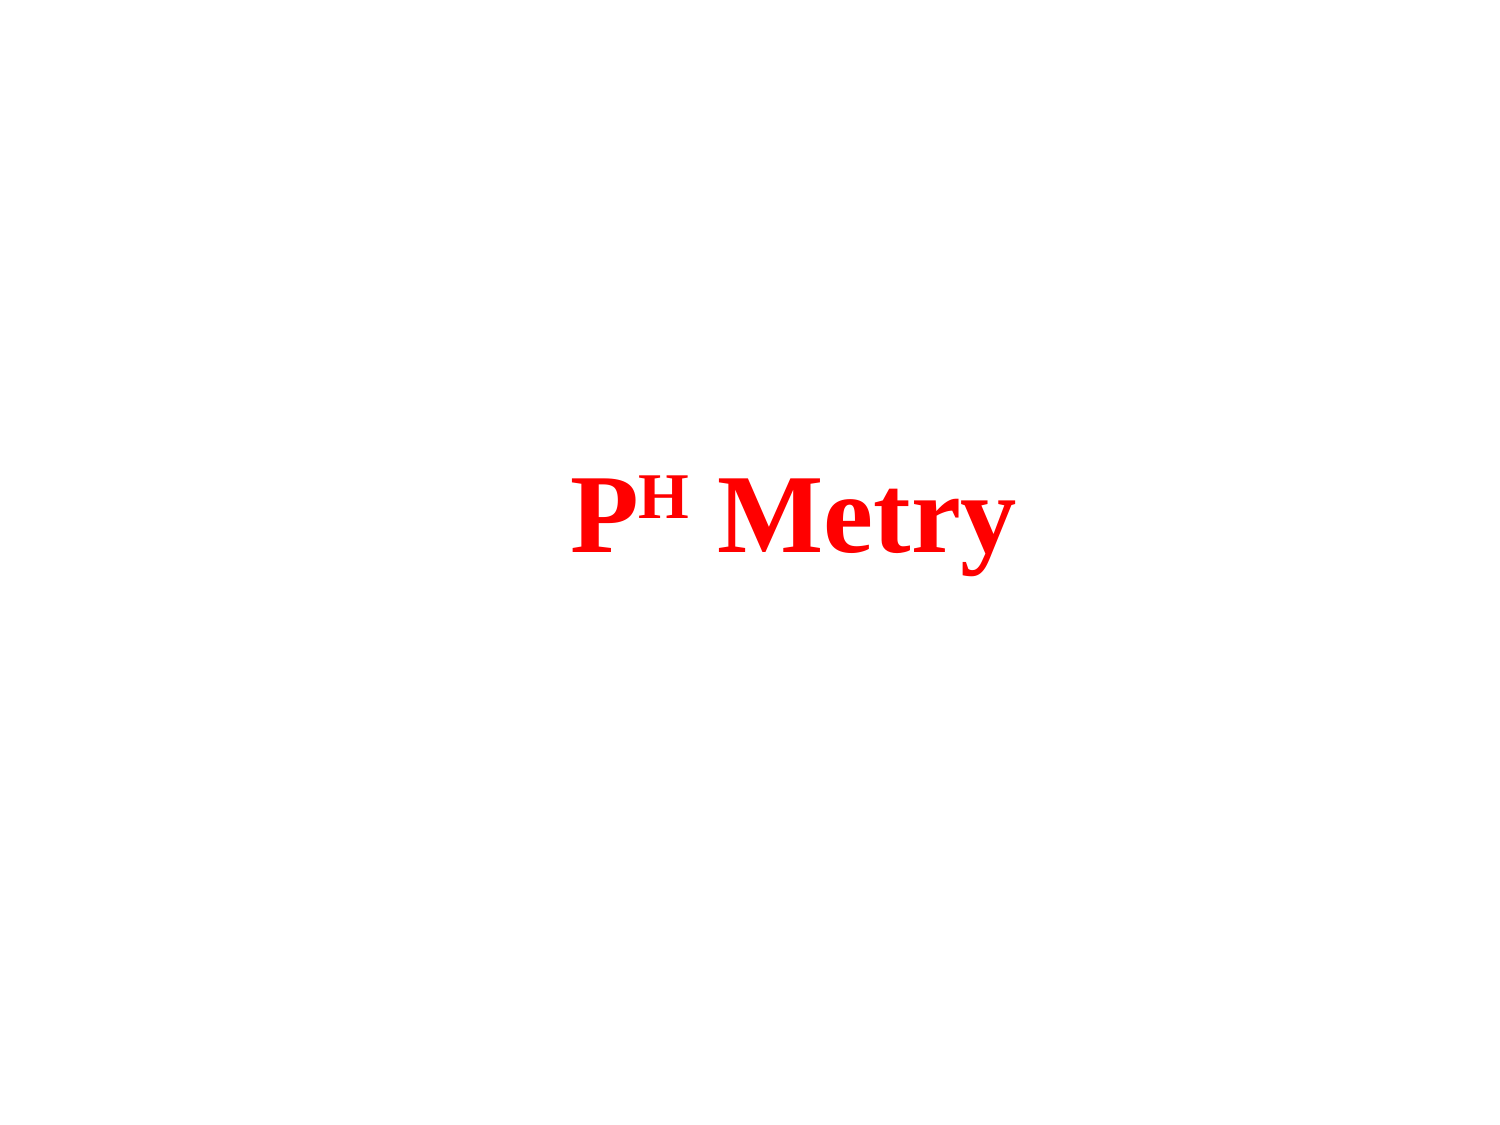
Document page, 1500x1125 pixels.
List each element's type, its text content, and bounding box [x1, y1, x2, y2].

text_box PH Metry [555, 432, 1033, 583]
